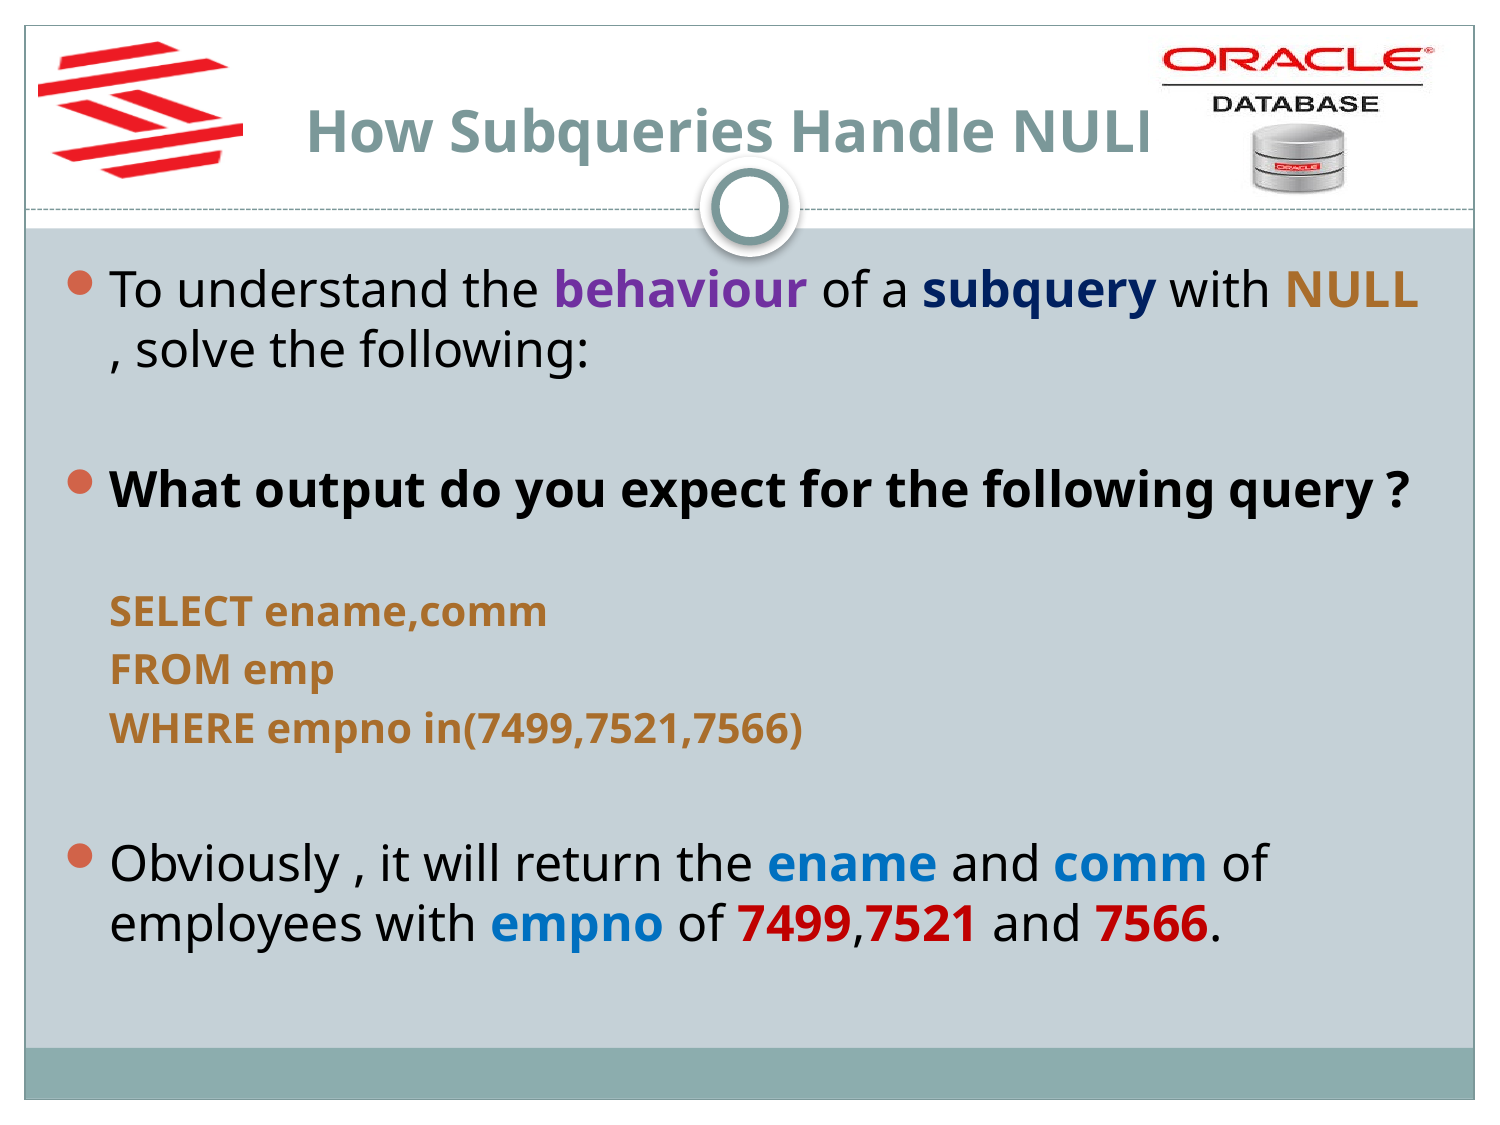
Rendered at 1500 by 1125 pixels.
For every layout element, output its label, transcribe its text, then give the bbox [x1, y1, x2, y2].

picture [1148, 34, 1453, 200]
list To understand the behaviour of a subquery with NULL , solve the following: What output do you expect for the following query ? SELECT ename,comm FROM emp WHERE empno in(7499,7521,7566) Obviously , it will return the ename and comm of employees with empno of 7499,7521 and 7566. [49, 250, 1445, 1047]
title How Subqueries Handle NULL ? [248, 46, 1141, 172]
picture [37, 40, 243, 185]
